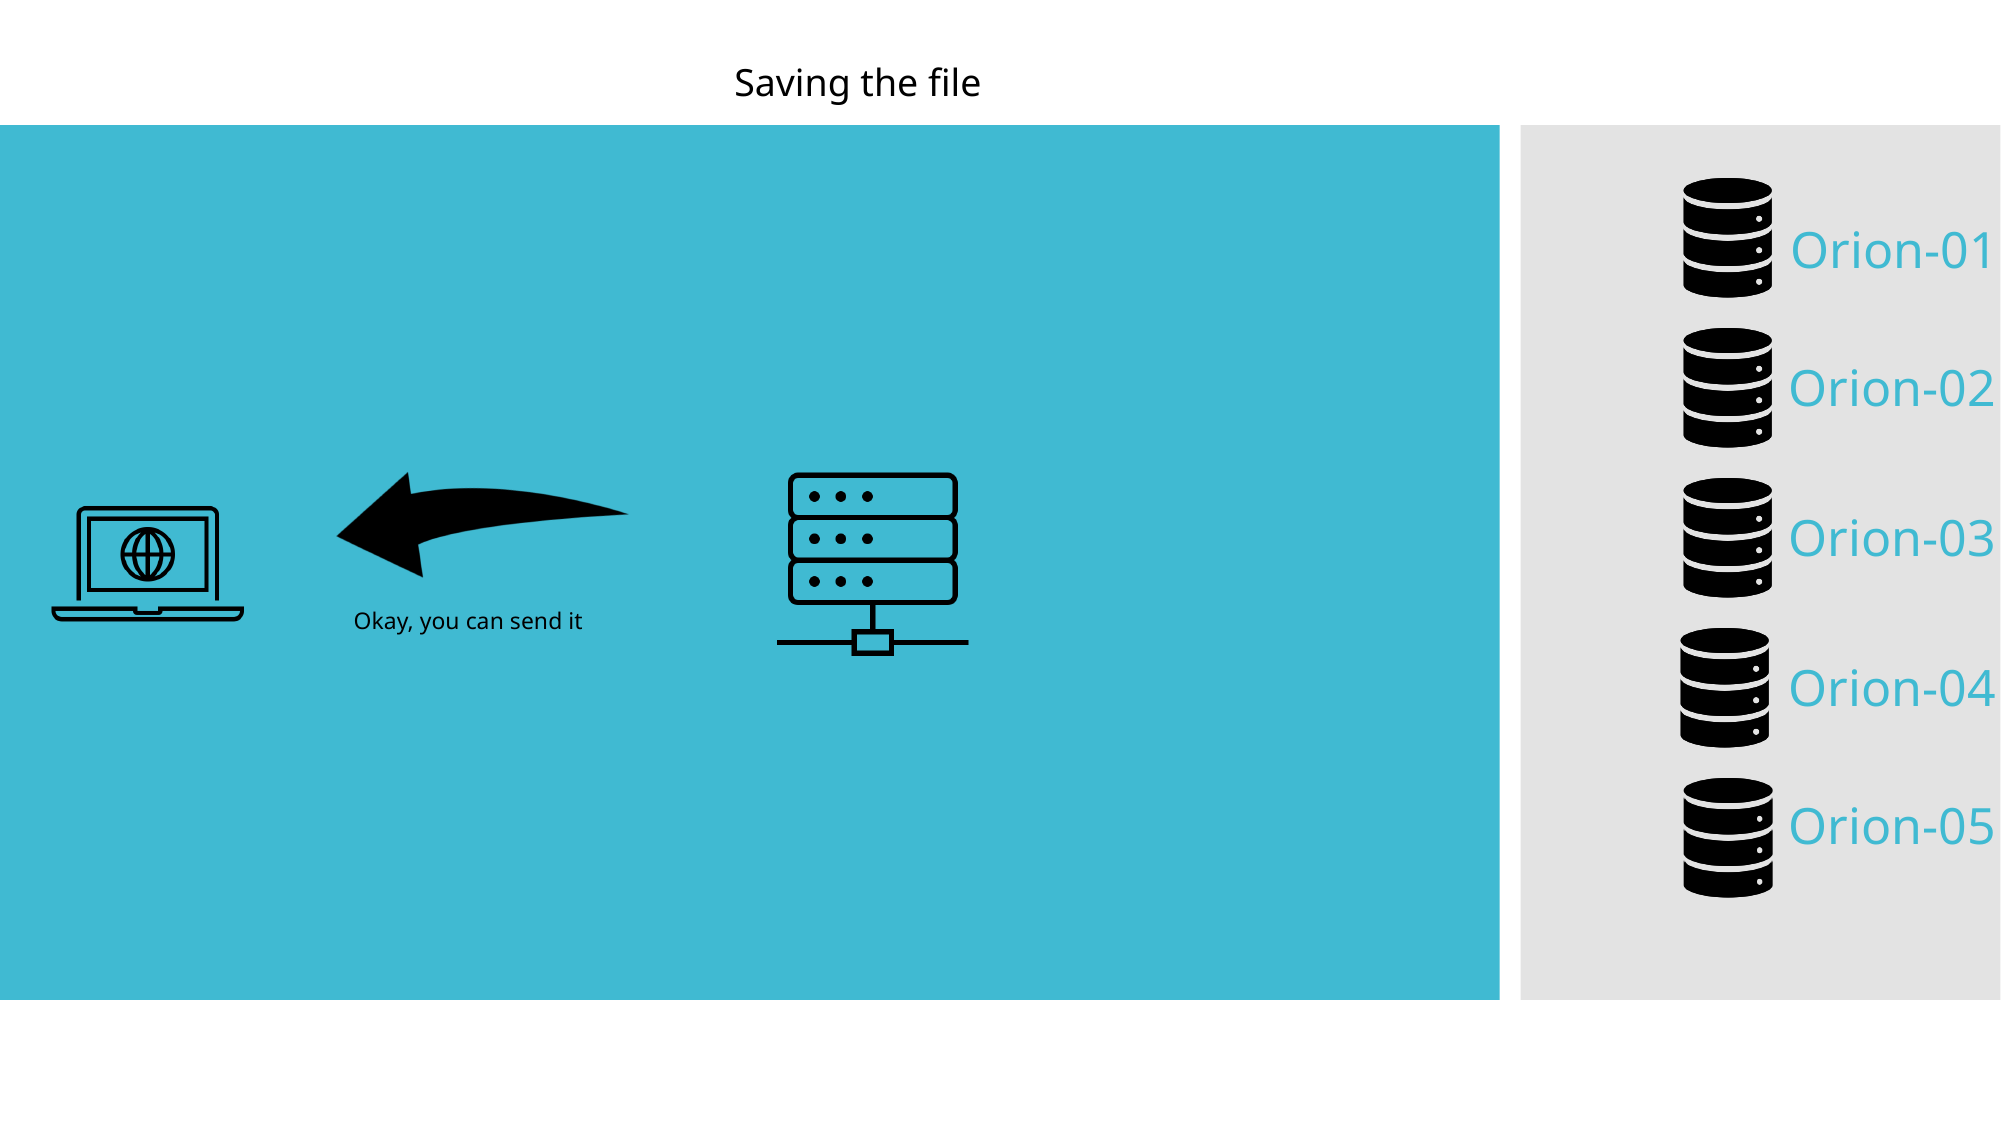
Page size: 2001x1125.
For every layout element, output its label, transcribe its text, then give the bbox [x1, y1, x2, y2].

text_box Orion-01 [1803, 211, 2000, 286]
picture [1649, 162, 1804, 913]
text_box Orion-03 [1803, 499, 2000, 575]
text_box Orion-04 [1800, 649, 2000, 725]
text_box Okay, you can send it [346, 599, 669, 642]
text_box Orion-05 [1804, 787, 2000, 862]
text_box Saving the file [726, 51, 990, 112]
picture [309, 388, 653, 643]
picture [745, 434, 1001, 691]
picture [47, 462, 248, 663]
text_box Orion-02 [1803, 348, 2000, 424]
